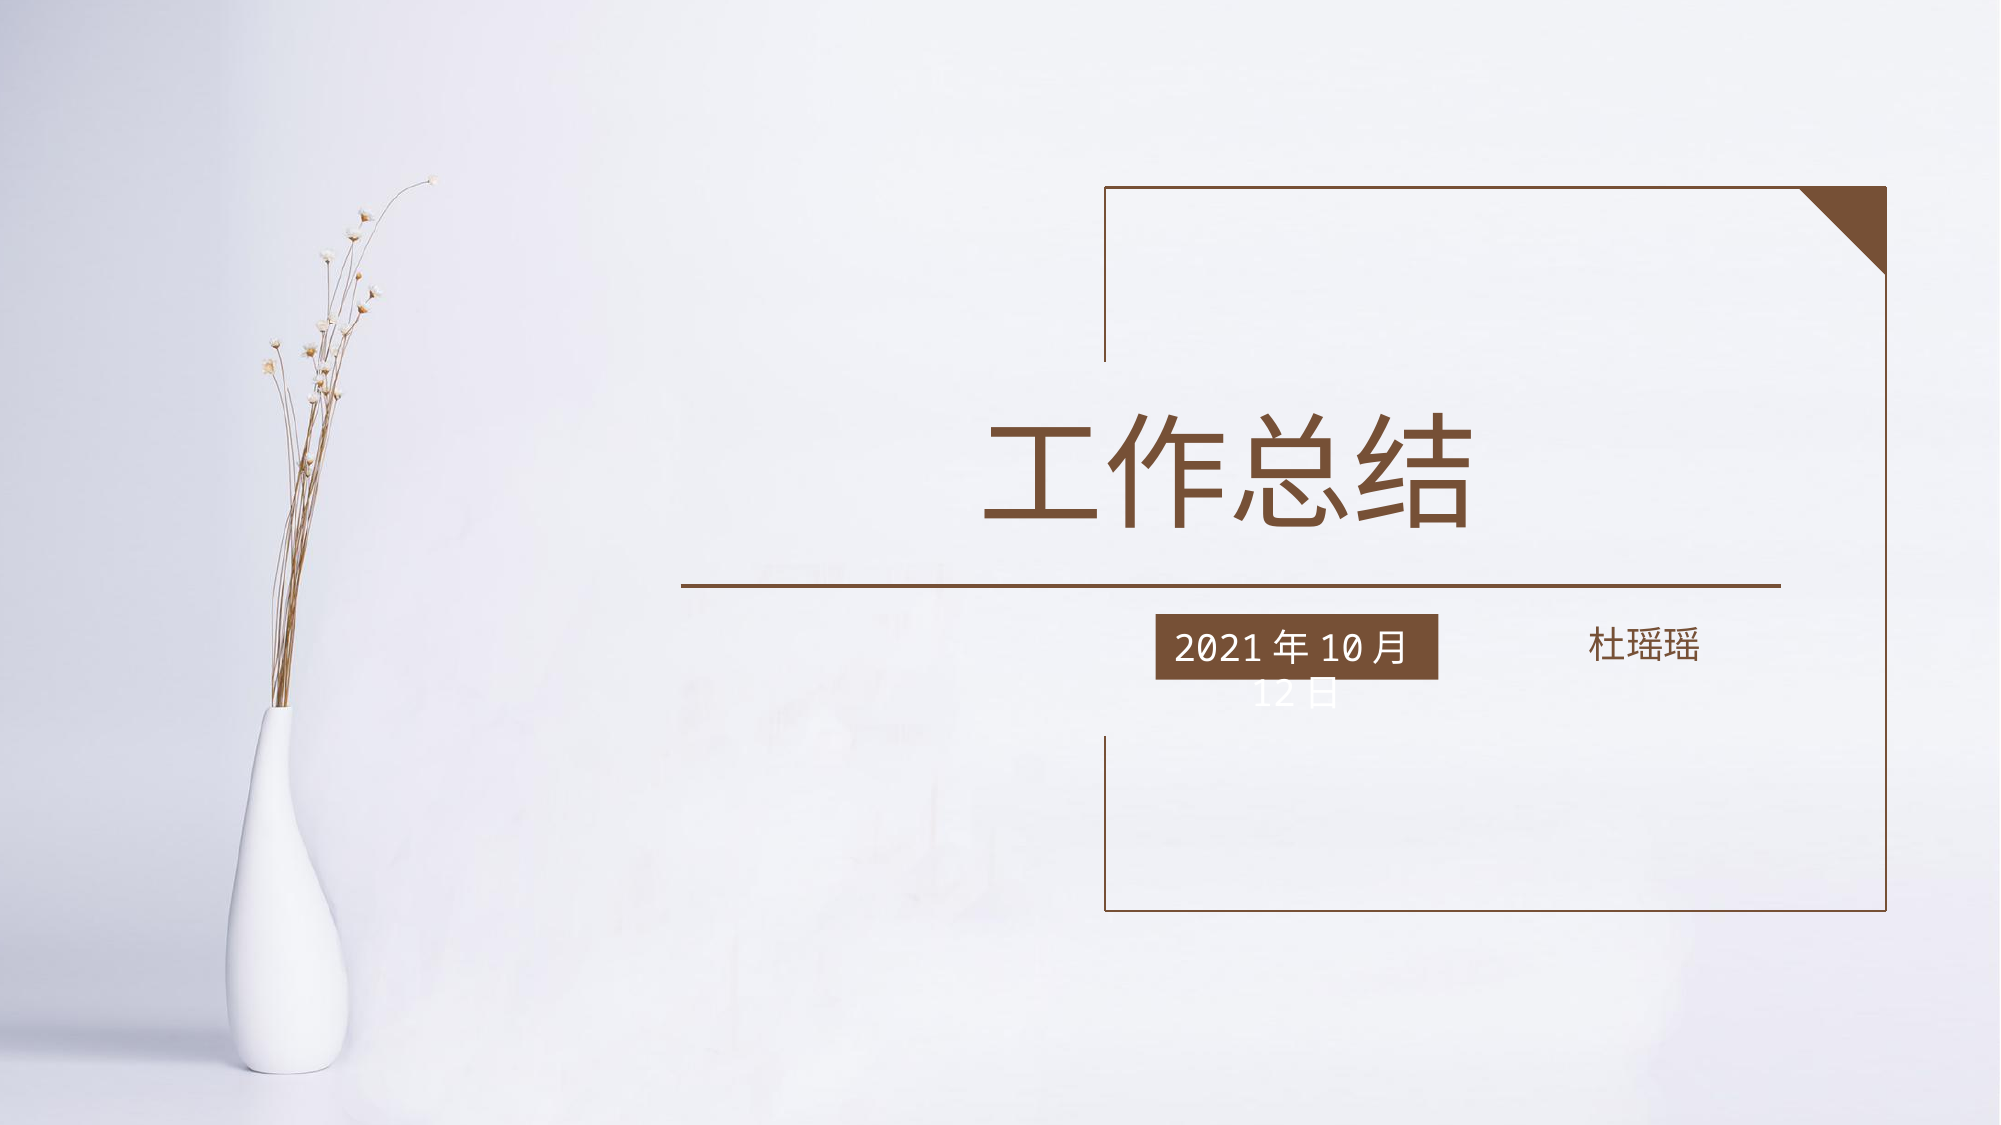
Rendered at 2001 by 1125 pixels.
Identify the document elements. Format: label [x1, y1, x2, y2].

picture [0, 0, 2000, 1125]
text_box [1104, 187, 1886, 911]
